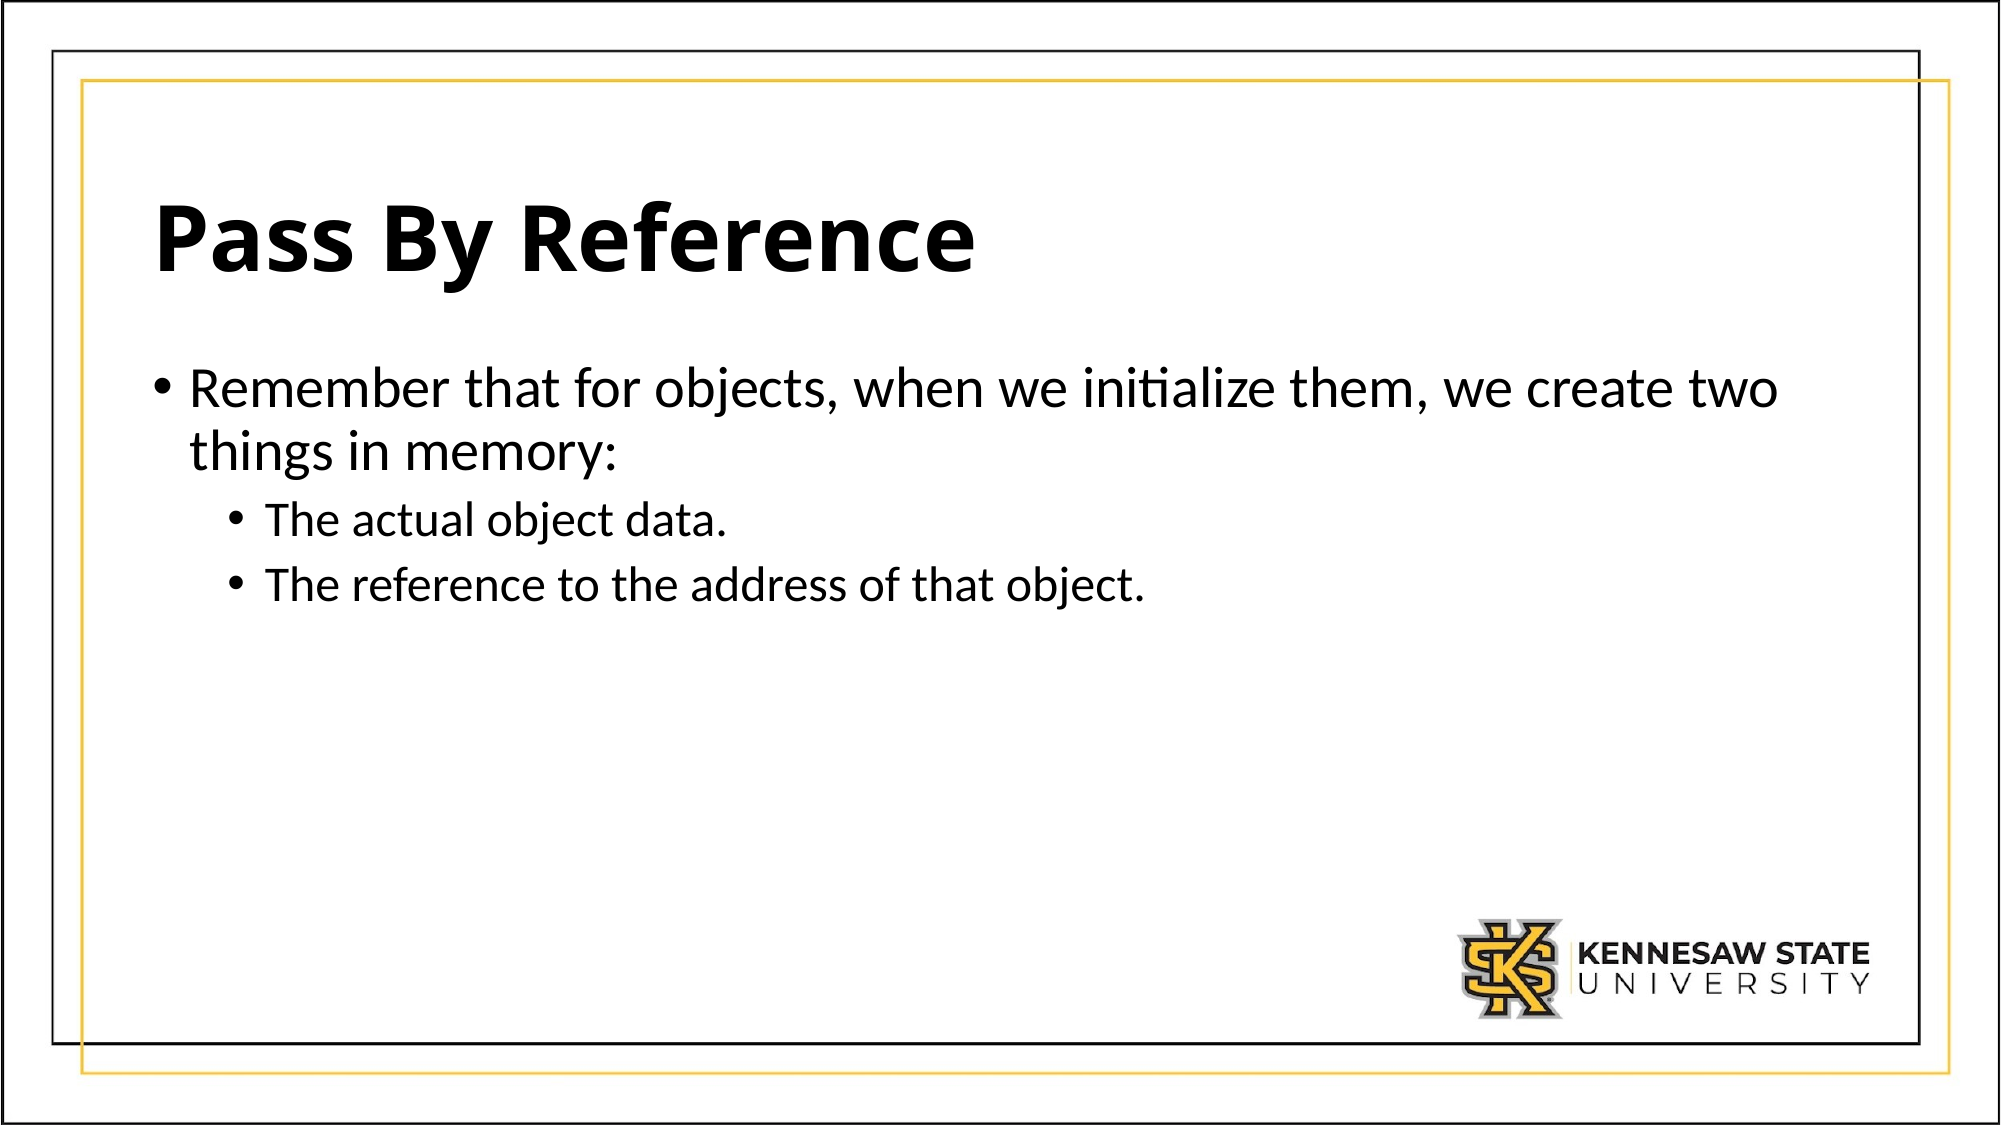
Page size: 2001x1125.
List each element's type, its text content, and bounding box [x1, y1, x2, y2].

title Pass By Reference [137, 132, 1863, 350]
list Remember that for objects, when we initialize them, we create two things in memory: The actual object data. The reference to the address of that object. [137, 350, 1863, 972]
picture [0, 0, 2001, 1125]
